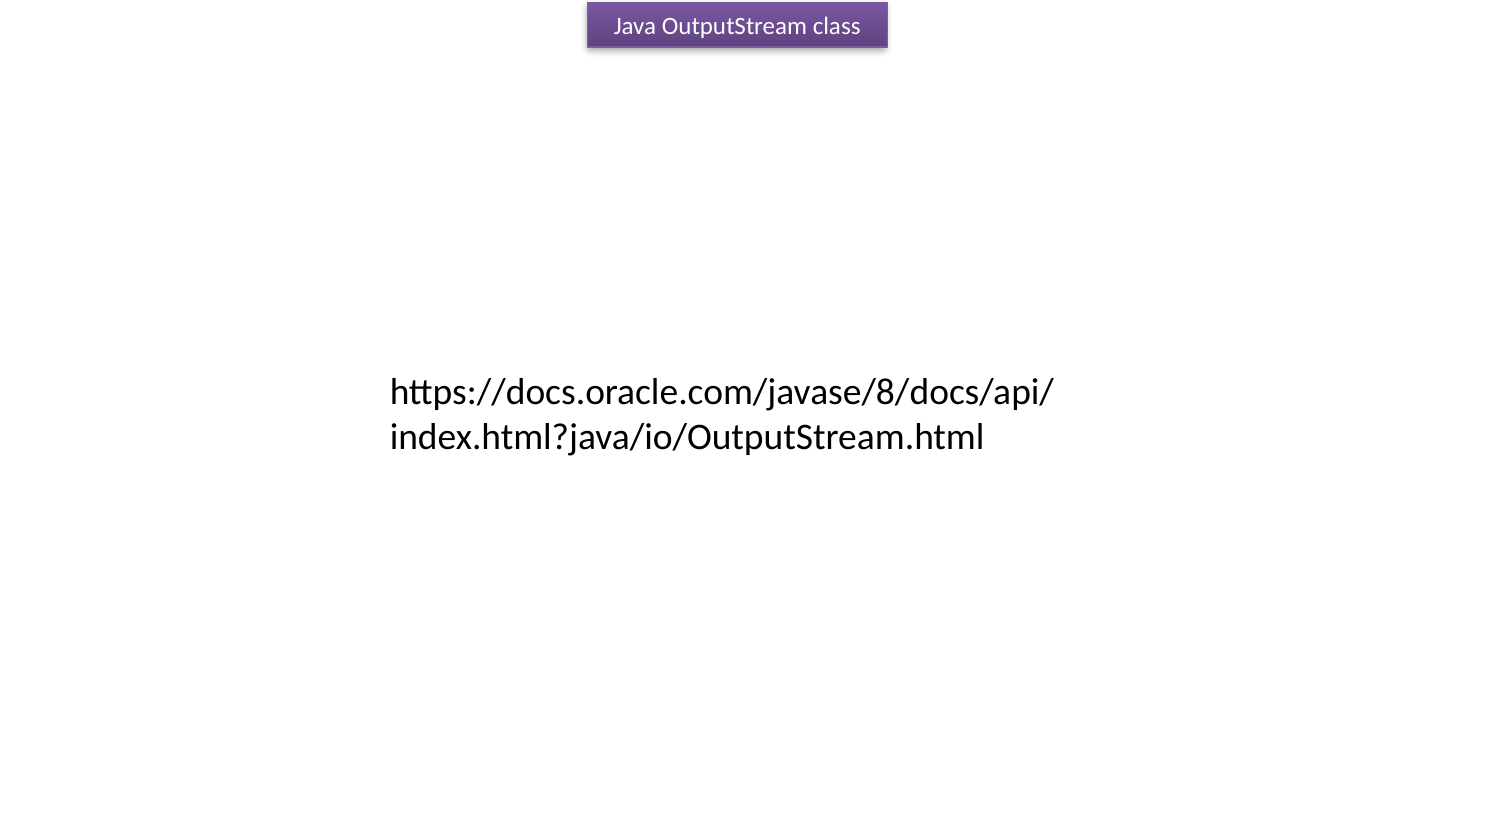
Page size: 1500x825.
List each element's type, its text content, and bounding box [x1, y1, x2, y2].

text_box https://docs.oracle.com/javase/8/docs/api/index.html?java/io/OutputStream.html [374, 359, 1125, 465]
text_box Java OutputStream class [587, 2, 888, 48]
